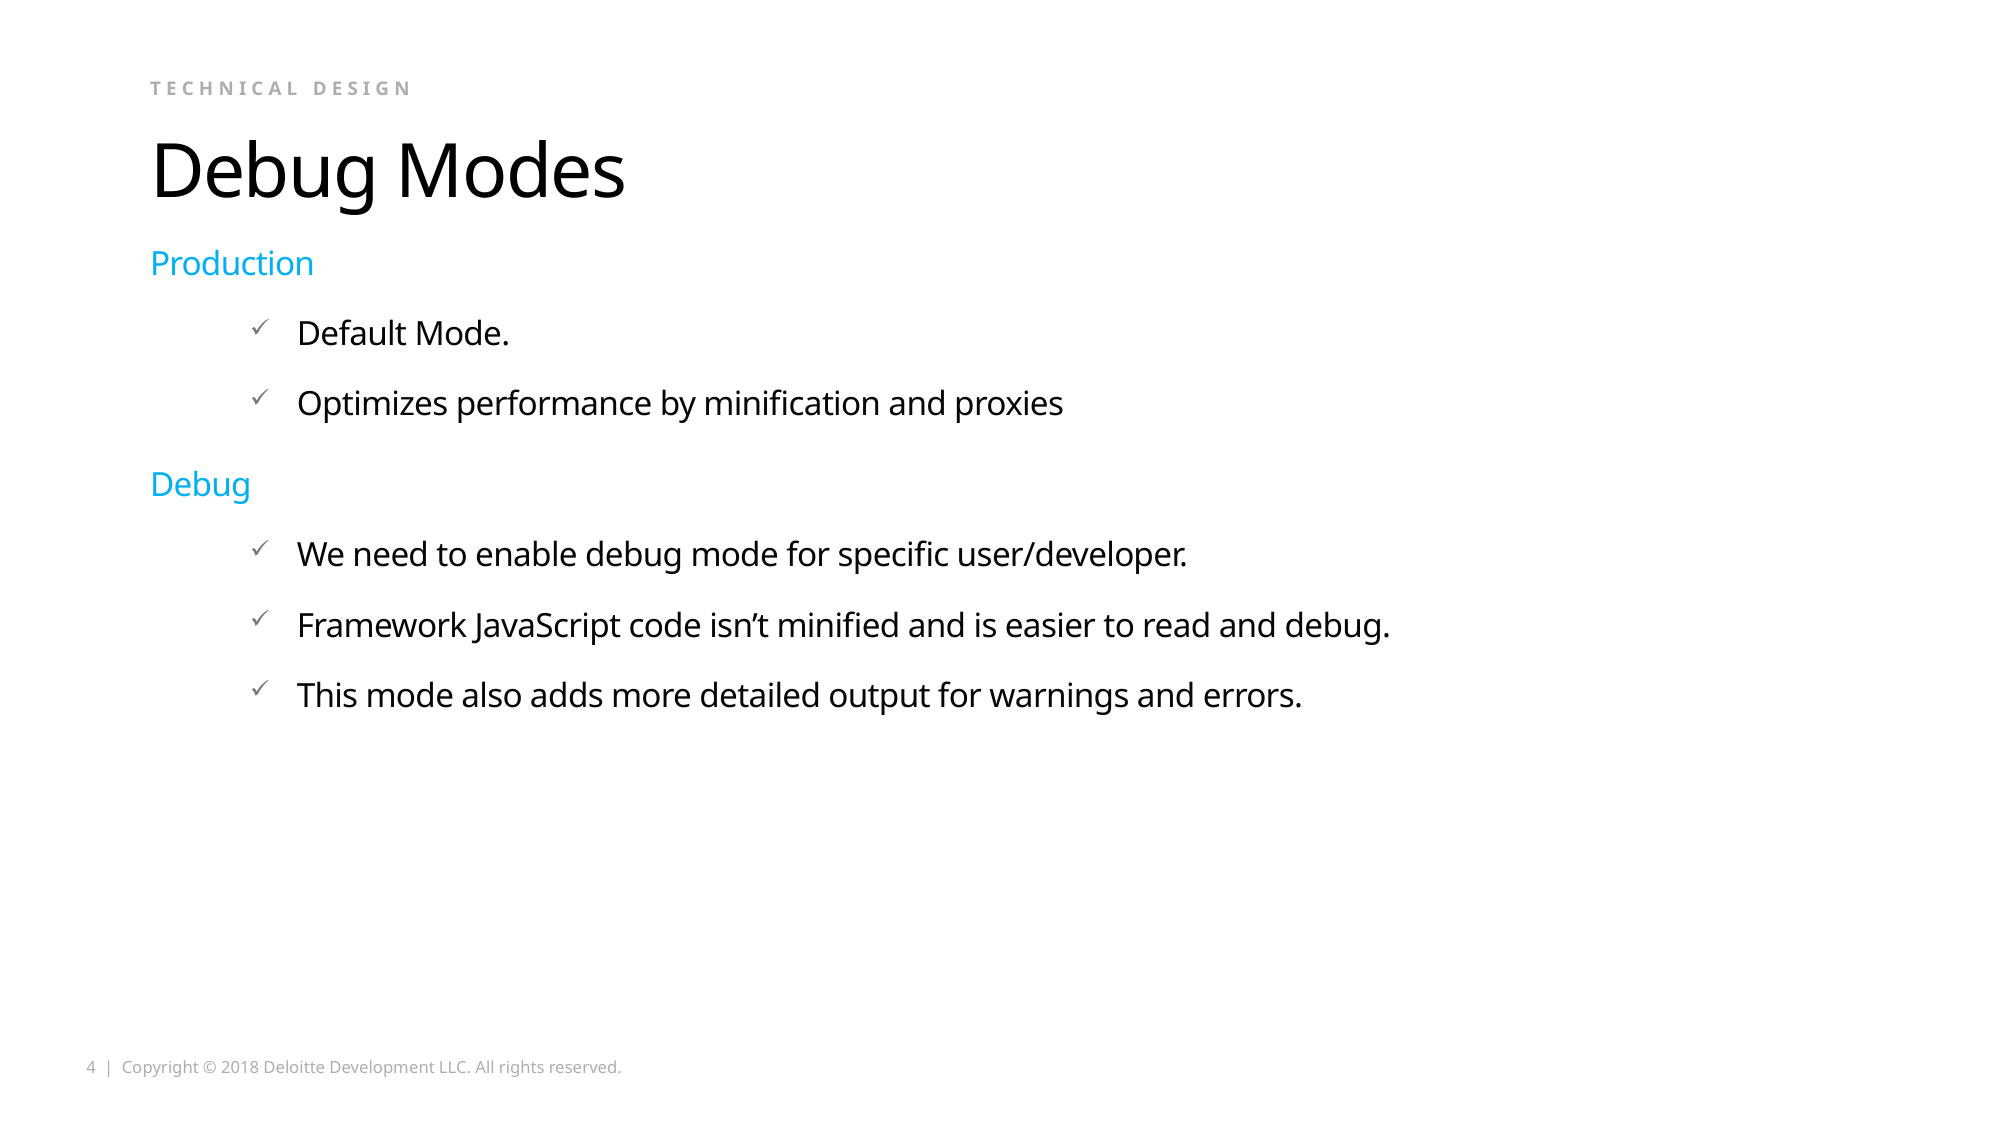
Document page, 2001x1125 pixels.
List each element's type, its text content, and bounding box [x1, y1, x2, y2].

title Debug Modes [150, 113, 1850, 212]
list Technical Design [150, 76, 701, 110]
list Production Default Mode. Optimizes performance by minification and proxies Debug We need to enable debug mode for specific user/developer. Framework JavaScript code isn’t minified and is easier to read and debug. This mode also adds more detailed output for warnings and errors. [150, 221, 1850, 300]
